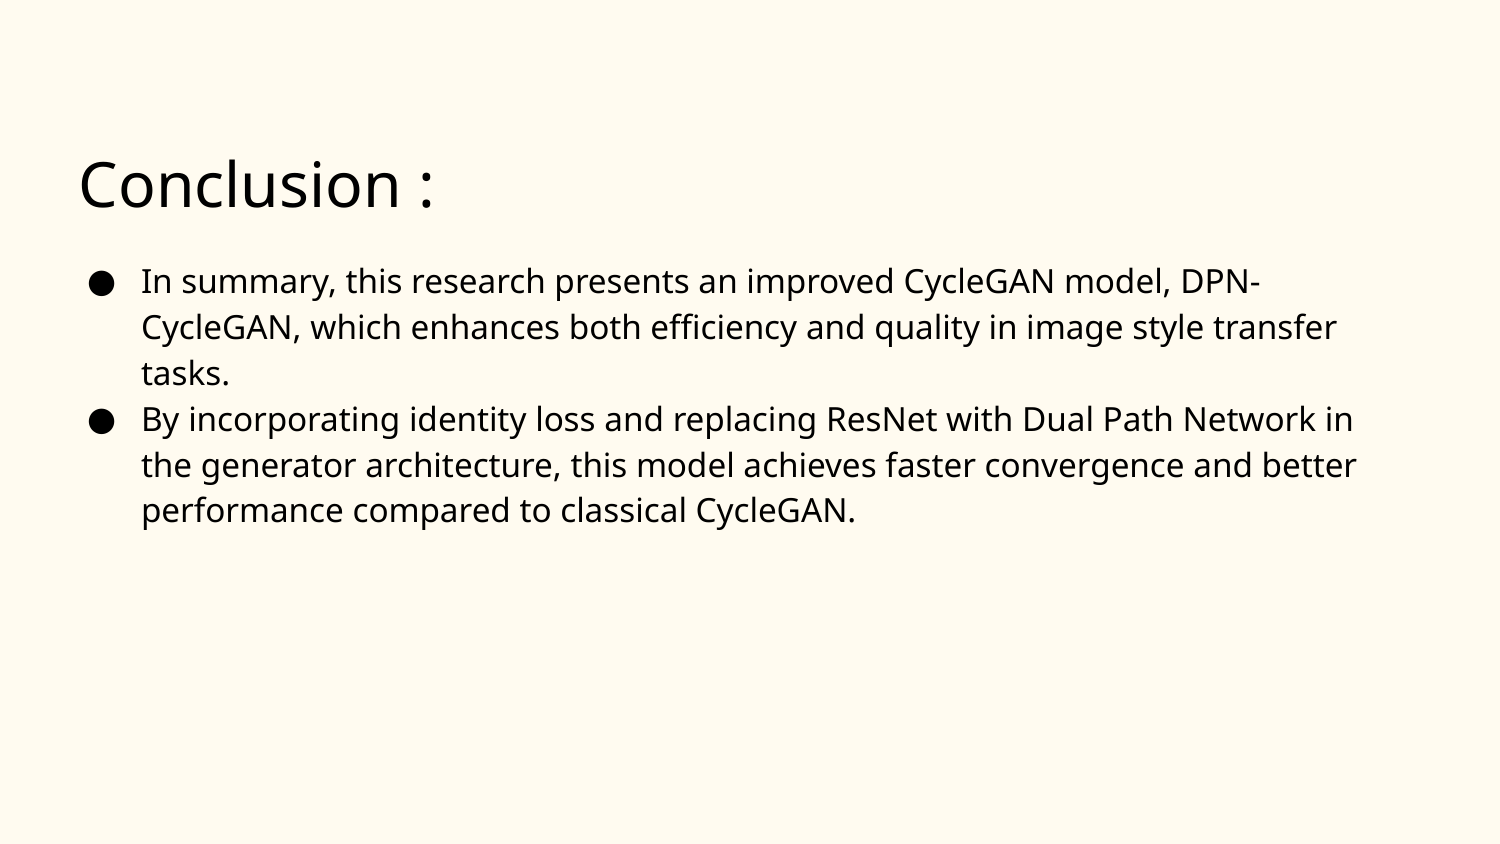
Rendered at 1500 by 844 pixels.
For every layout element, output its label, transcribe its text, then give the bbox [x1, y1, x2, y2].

list In summary, this research presents an improved CycleGAN model, DPN-CycleGAN, which enhances both efficiency and quality in image style transfer tasks. By incorporating identity loss and replacing ResNet with Dual Path Network in the generator architecture, this model achieves faster convergence and better performance compared to classical CycleGAN. [51, 239, 1401, 628]
title Conclusion : [63, 130, 1462, 244]
